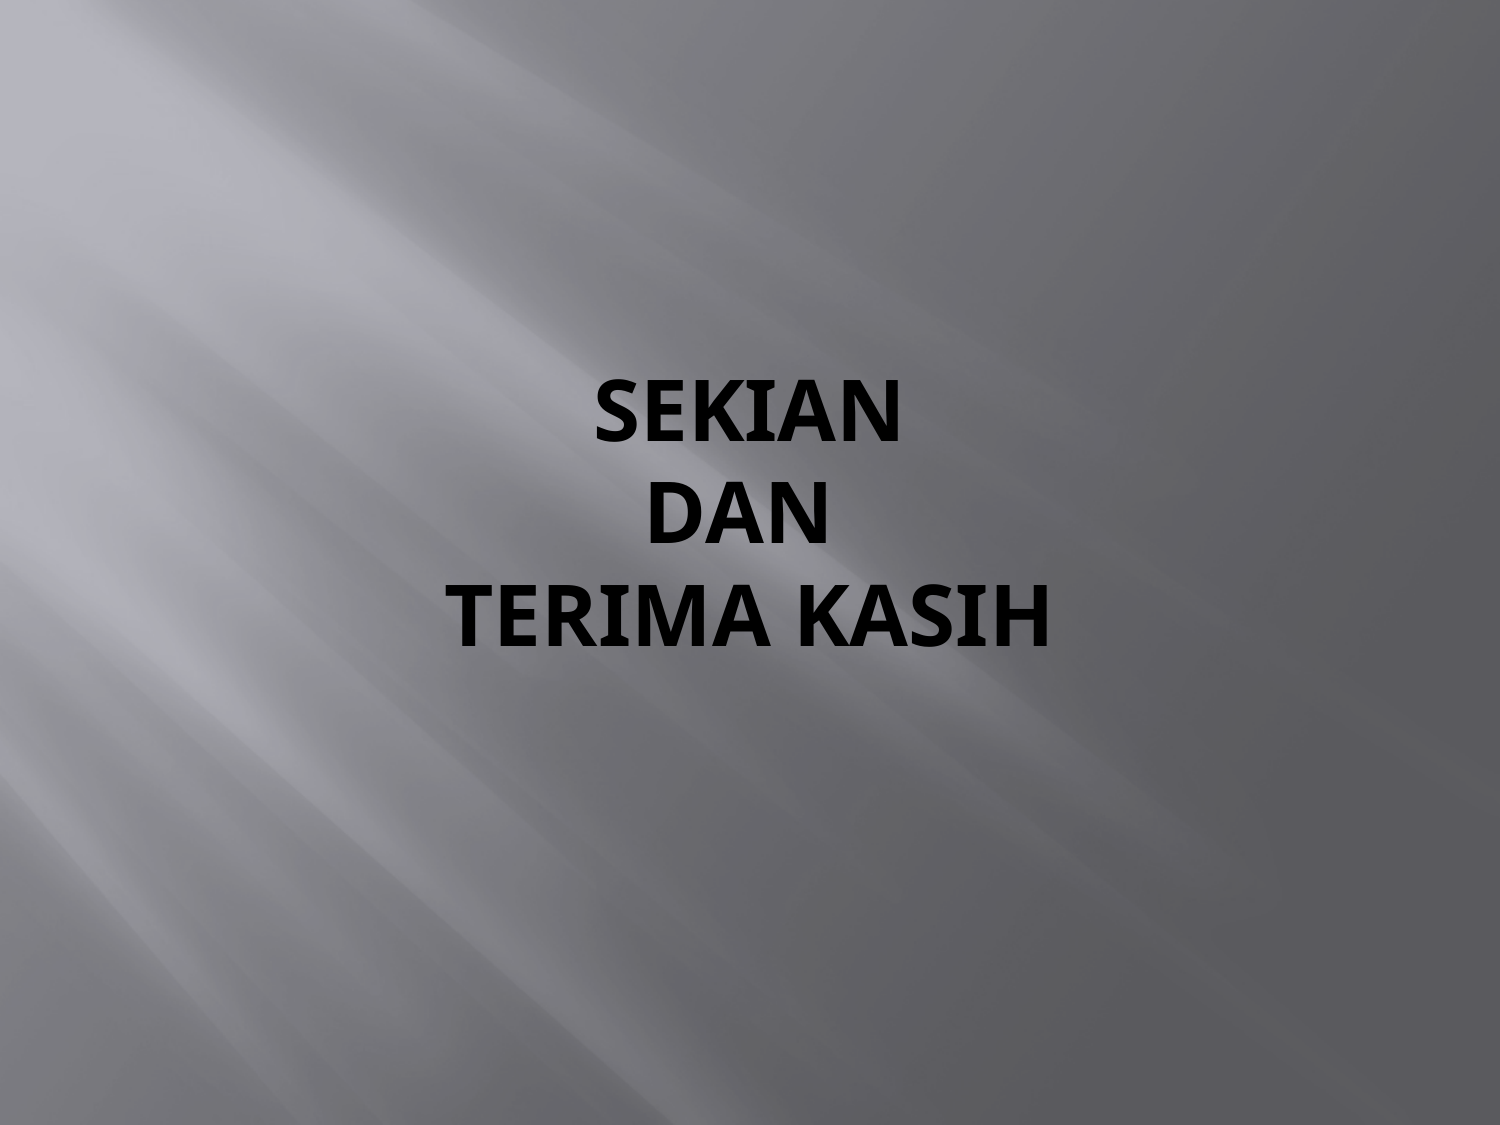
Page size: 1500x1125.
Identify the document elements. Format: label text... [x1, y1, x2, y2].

title SEKIAN DAN TERIMA KASIH [75, 137, 1425, 882]
